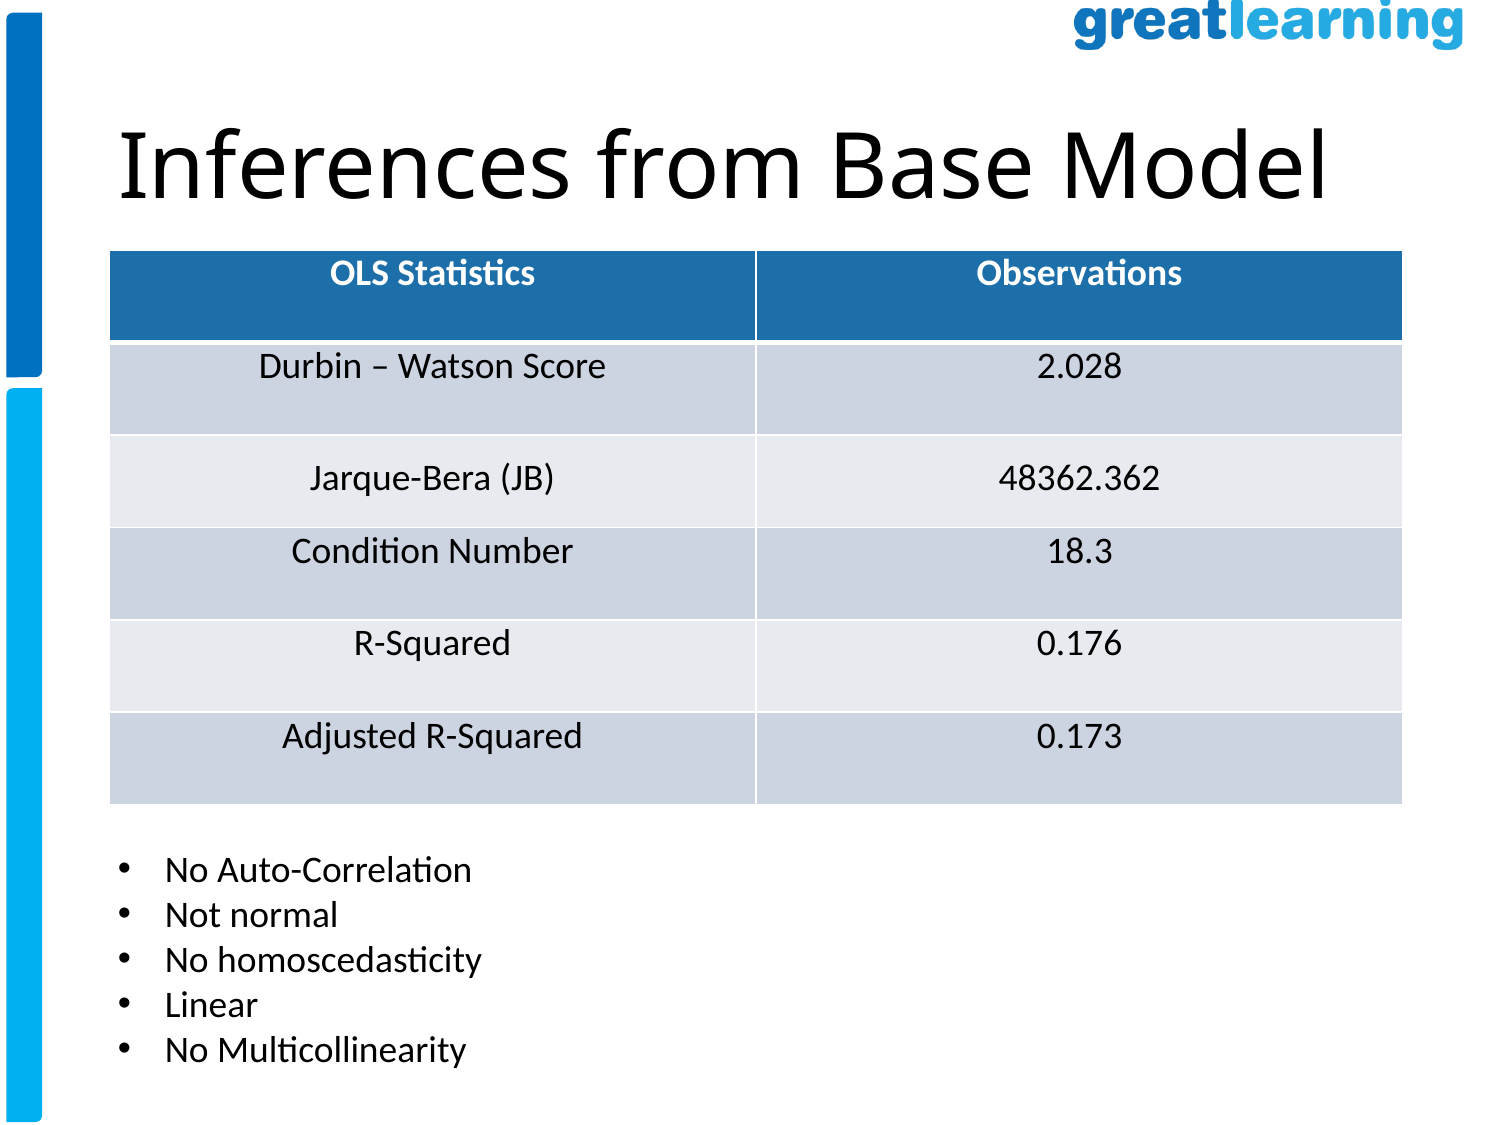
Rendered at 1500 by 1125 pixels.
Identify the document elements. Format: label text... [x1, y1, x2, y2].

picture [1074, 0, 1463, 50]
table_cell Condition Number [110, 528, 755, 619]
text_box No Auto-Correlation Not normal No homoscedasticity Linear No Multicollinearity [103, 837, 1363, 1078]
table_cell Adjusted R-Squared [110, 713, 755, 804]
table_cell 48362.362 [757, 436, 1402, 527]
table_cell R-Squared [110, 621, 755, 711]
table_header Observations [757, 251, 1402, 340]
table_cell Durbin – Watson Score [110, 345, 755, 434]
table_cell Jarque-Bera (JB) [110, 436, 755, 527]
table_cell 0.176 [757, 621, 1402, 711]
table_cell 2.028 [757, 345, 1402, 434]
table_header OLS Statistics [110, 251, 755, 340]
table_cell 18.3 [757, 528, 1402, 619]
table_cell 0.173 [757, 713, 1402, 804]
title Inferences from Base Model [103, 59, 1397, 278]
